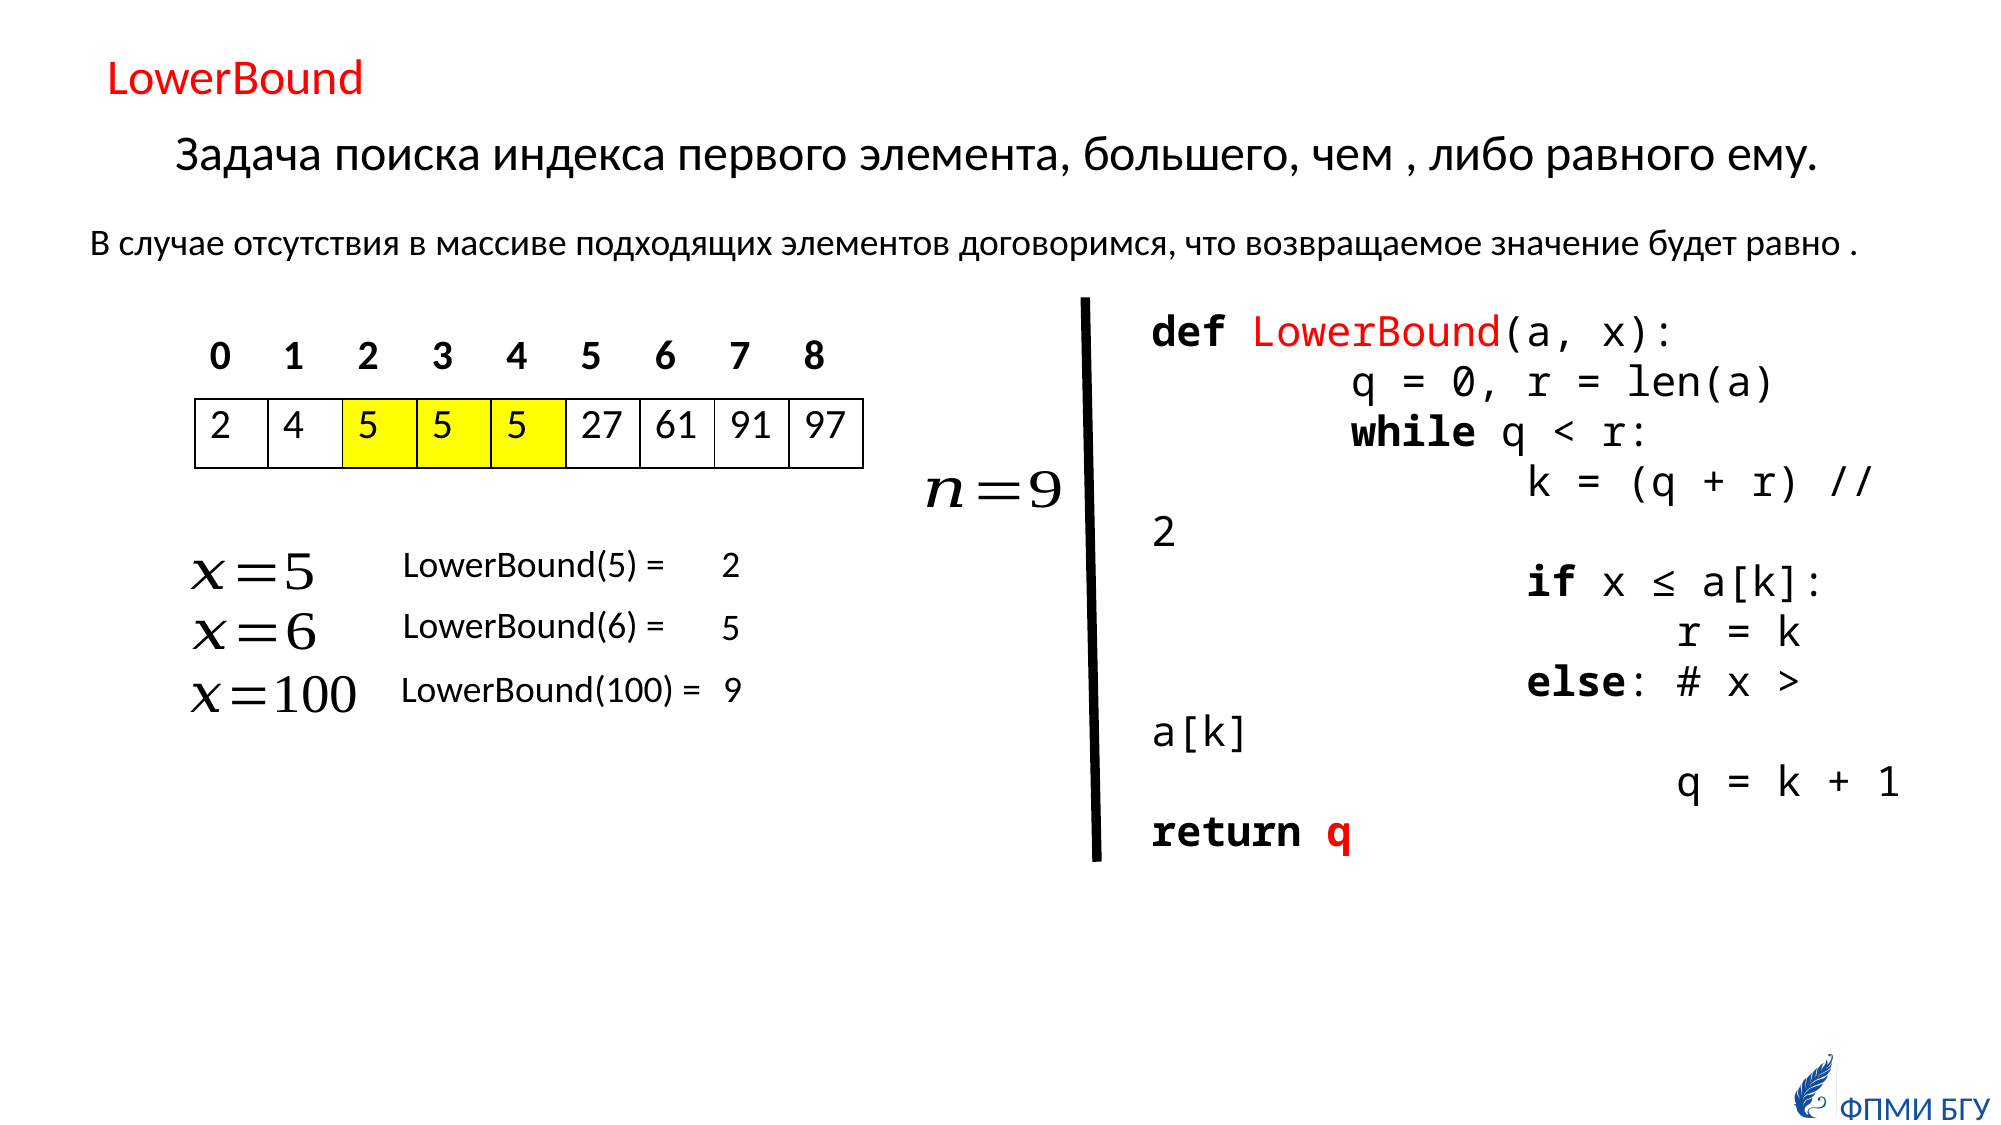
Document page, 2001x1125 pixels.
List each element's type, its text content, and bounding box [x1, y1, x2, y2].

table_cell 97 [790, 400, 862, 467]
table_header 8 [789, 331, 863, 398]
table_header 1 [268, 331, 342, 398]
table_header 5 [566, 331, 640, 398]
table_cell 5 [343, 400, 416, 467]
table_cell 61 [641, 400, 714, 467]
table_header 6 [640, 331, 714, 398]
text_box LowerBound(6) = [388, 593, 680, 654]
table_cell 91 [715, 400, 788, 467]
table_cell 2 [196, 400, 267, 467]
text_box 9 [708, 657, 758, 717]
table_header 7 [714, 331, 789, 398]
table_cell 4 [269, 400, 342, 467]
text_box LowerBound(100) = [386, 657, 708, 717]
table_header 2 [342, 331, 417, 398]
text_box def LowerBound(a, x): q = 0, r = len(a) while q < r: k = (q + r) // 2 if x ≤ a[k]: r = k else: # x > a[k] q = k + 1 return q [1136, 297, 1927, 863]
text_box LowerBound [92, 37, 380, 113]
picture [1793, 1053, 1837, 1118]
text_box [1085, 297, 1098, 862]
table_header 0 [195, 331, 268, 398]
table_cell 5 [492, 400, 565, 467]
table_header 3 [417, 331, 491, 398]
table_header 4 [491, 331, 566, 398]
text_box 5 [706, 595, 756, 656]
text_box LowerBound(5) = [388, 532, 680, 592]
table_cell 5 [418, 400, 490, 467]
table_cell 27 [567, 400, 639, 467]
text_box 2 [706, 532, 756, 592]
text_box ФПМИ БГУ [1830, 1087, 2000, 1125]
